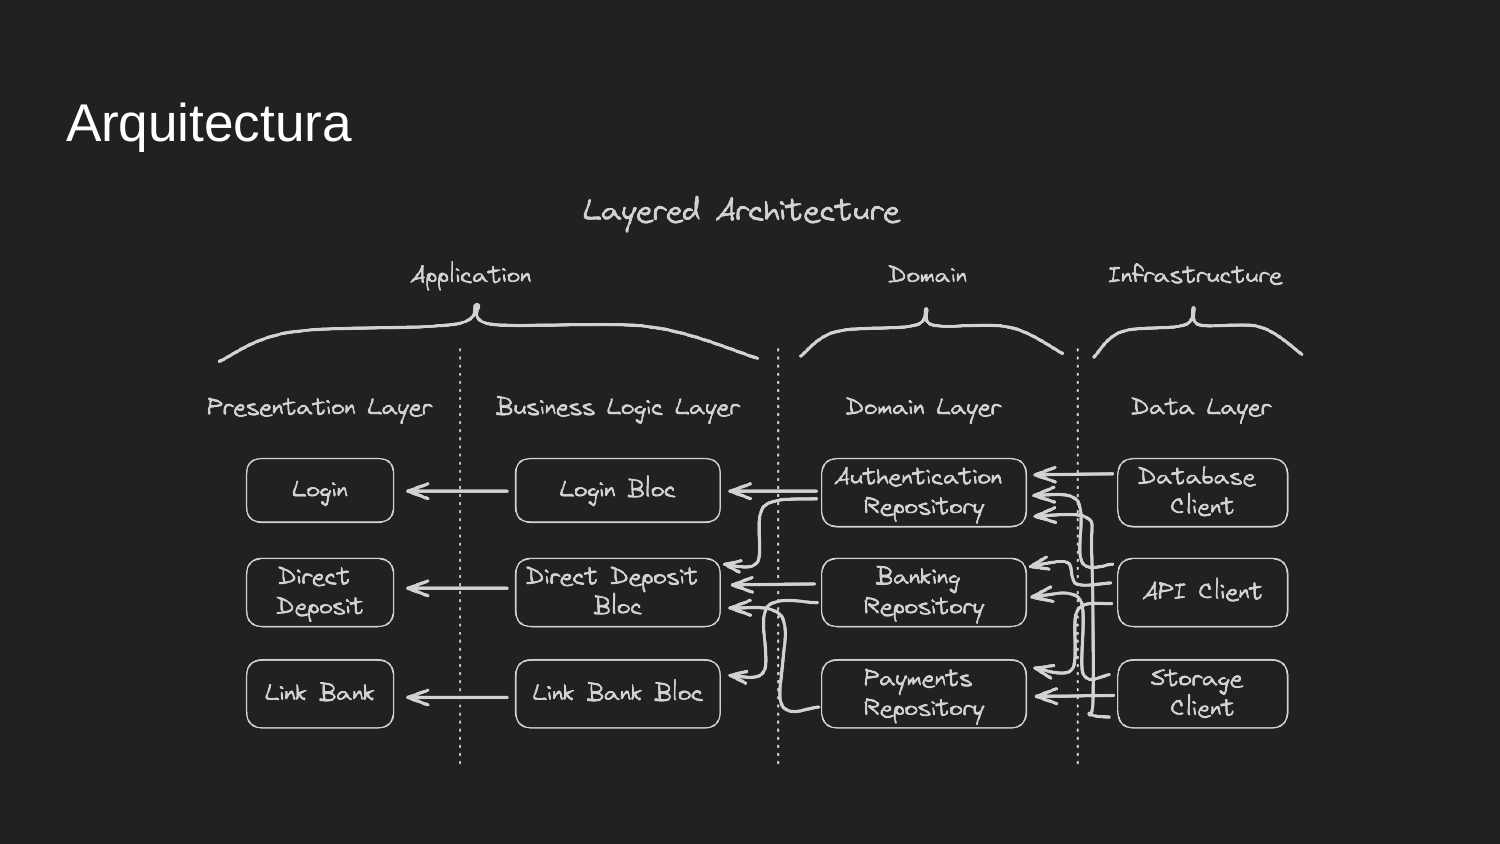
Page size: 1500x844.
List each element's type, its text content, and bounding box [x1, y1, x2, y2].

picture [166, 166, 1334, 794]
title Arquitectura [51, 72, 1449, 167]
